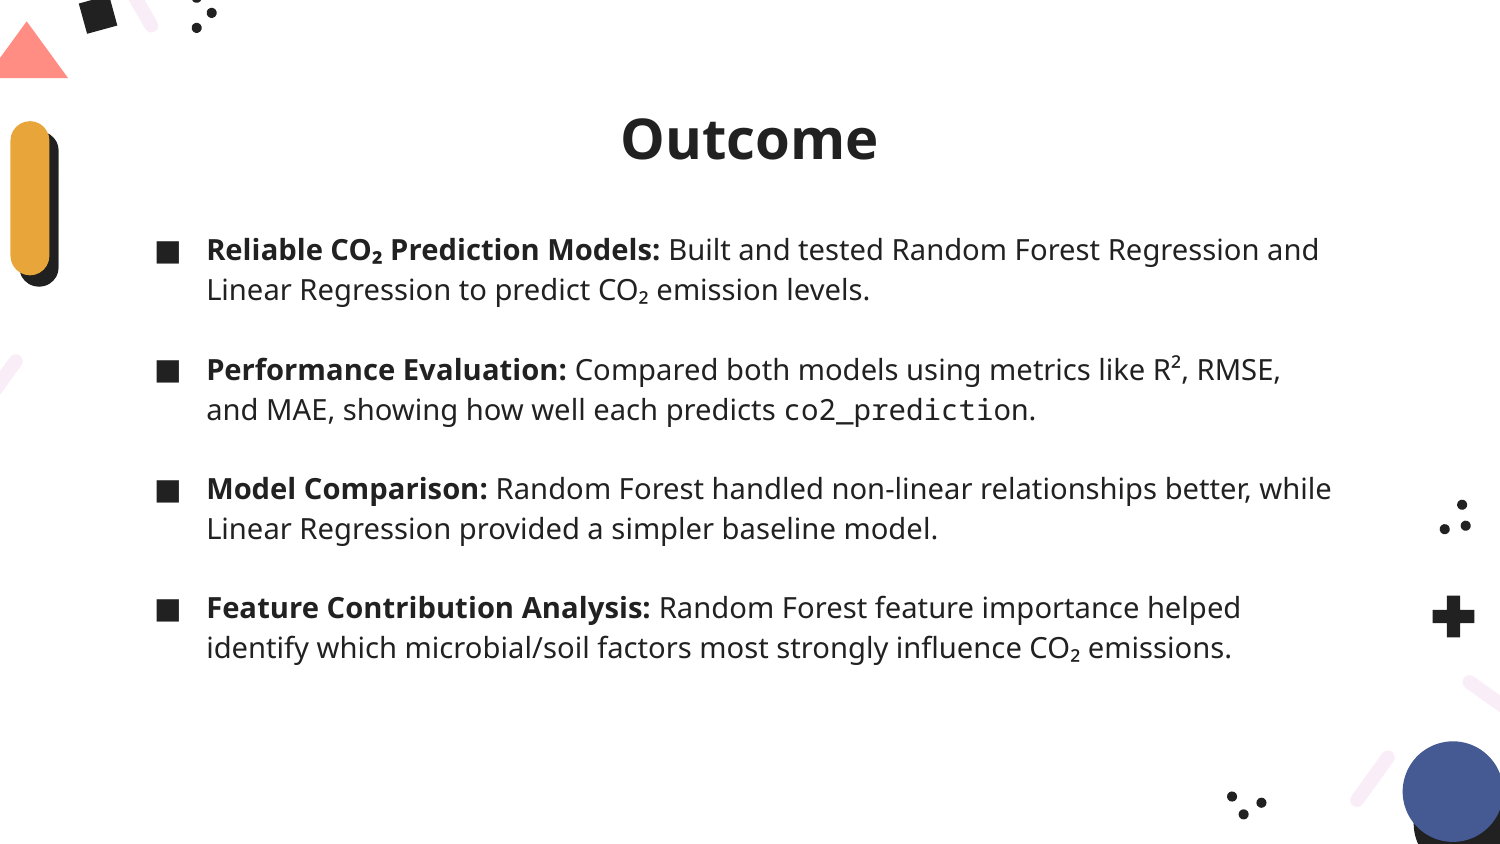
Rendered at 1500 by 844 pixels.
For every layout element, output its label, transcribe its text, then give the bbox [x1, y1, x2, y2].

subtitle Reliable CO₂ Prediction Models: Built and tested Random Forest Regression and Linear Regression to predict CO₂ emission levels. Performance Evaluation: Compared both models using metrics like R², RMSE, and MAE, showing how well each predicts co2_prediction. Model Comparison: Random Forest handled non-linear relationships better, while Linear Regression provided a simpler baseline model. Feature Contribution Analysis: Random Forest feature importance helped identify which microbial/soil factors most strongly influence CO₂ emissions. [116, 211, 1352, 741]
title Outcome [118, 77, 1382, 173]
